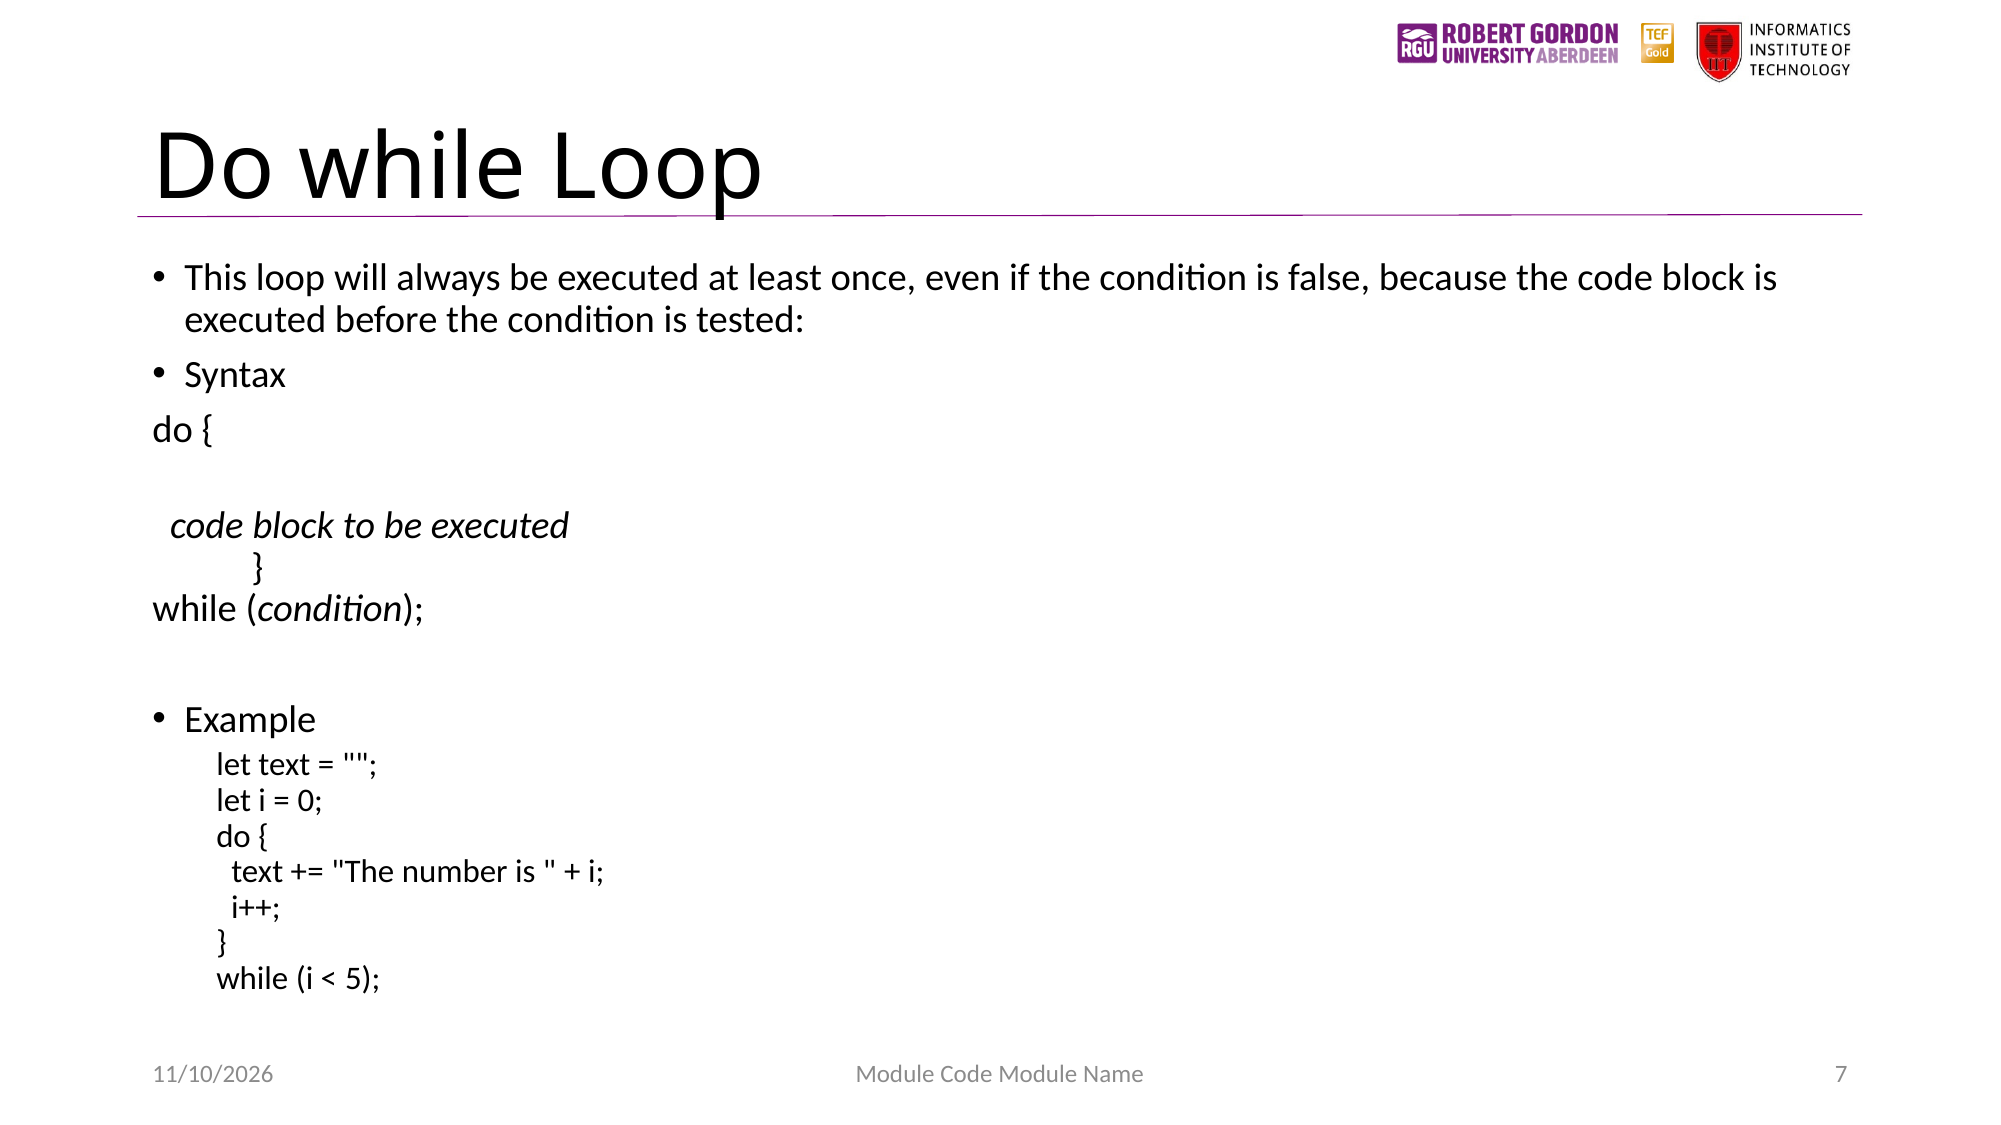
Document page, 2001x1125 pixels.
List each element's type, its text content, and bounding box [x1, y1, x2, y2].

footer Module Code Module Name [662, 1042, 1338, 1103]
title Do while Loop [137, 59, 1863, 249]
slide_number 7 [1412, 1042, 1863, 1103]
list This loop will always be executed at least once, even if the condition is false, because the code block is executed before the condition is tested: Syntax do { code block to be executed } while (condition); Example let text = ""; let i = 0; do { text += "The number is " + i; i++; } while (i < 5); [137, 249, 1863, 1014]
picture [1388, 5, 1863, 59]
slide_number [137, 1042, 588, 1103]
